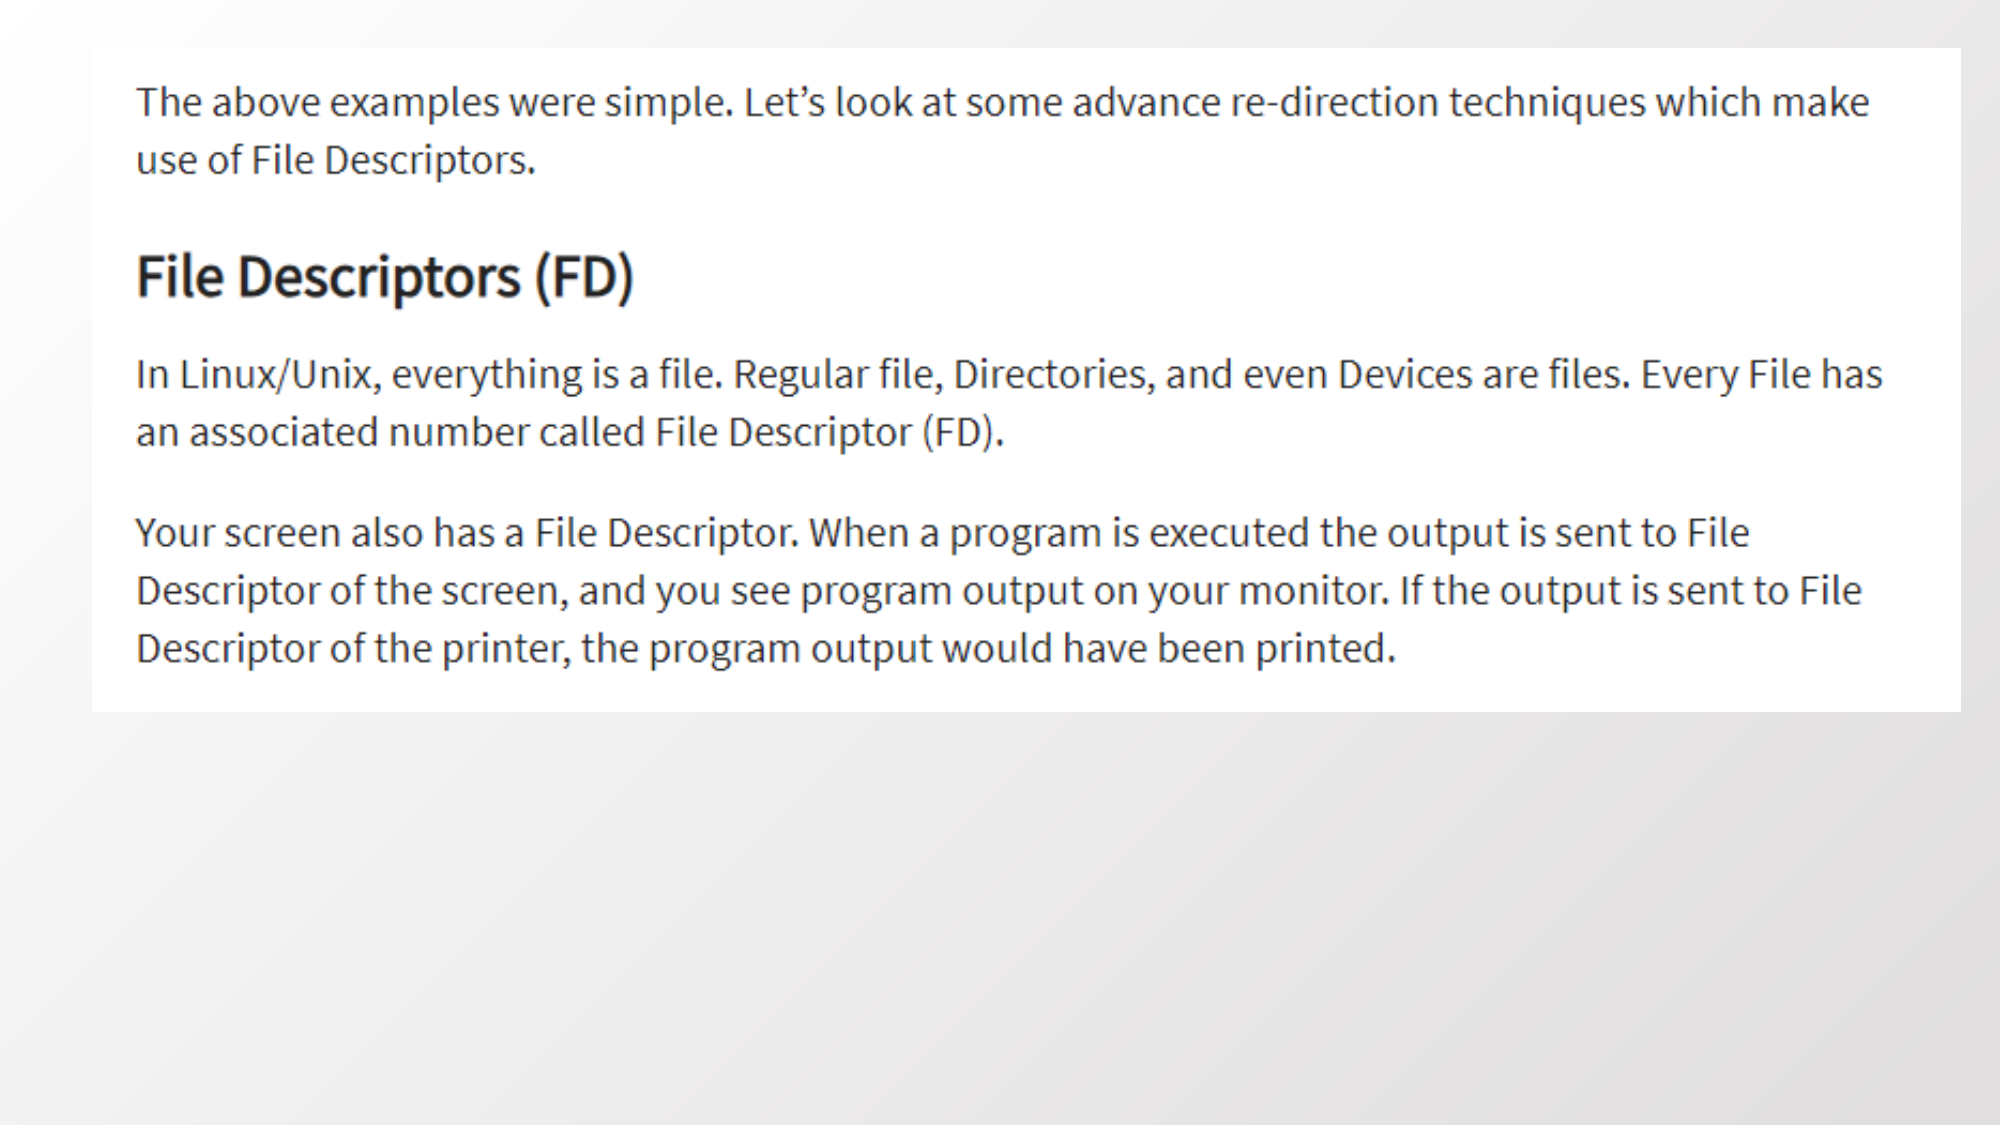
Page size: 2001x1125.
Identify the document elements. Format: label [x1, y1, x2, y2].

picture [92, 48, 1961, 712]
